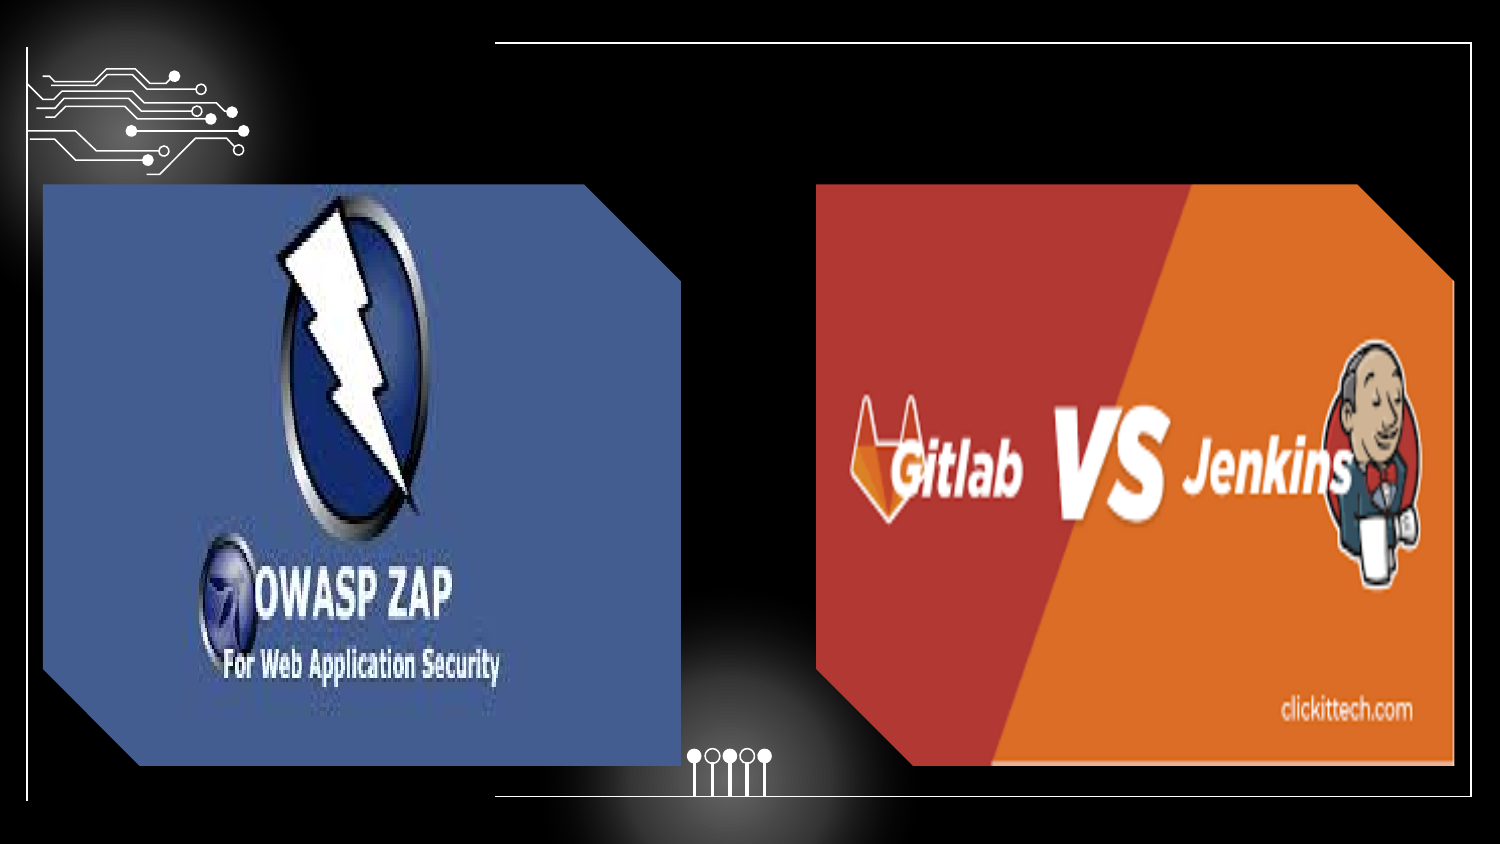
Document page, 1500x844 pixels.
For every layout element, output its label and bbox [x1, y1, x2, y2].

picture [815, 184, 1455, 767]
picture [42, 184, 682, 767]
